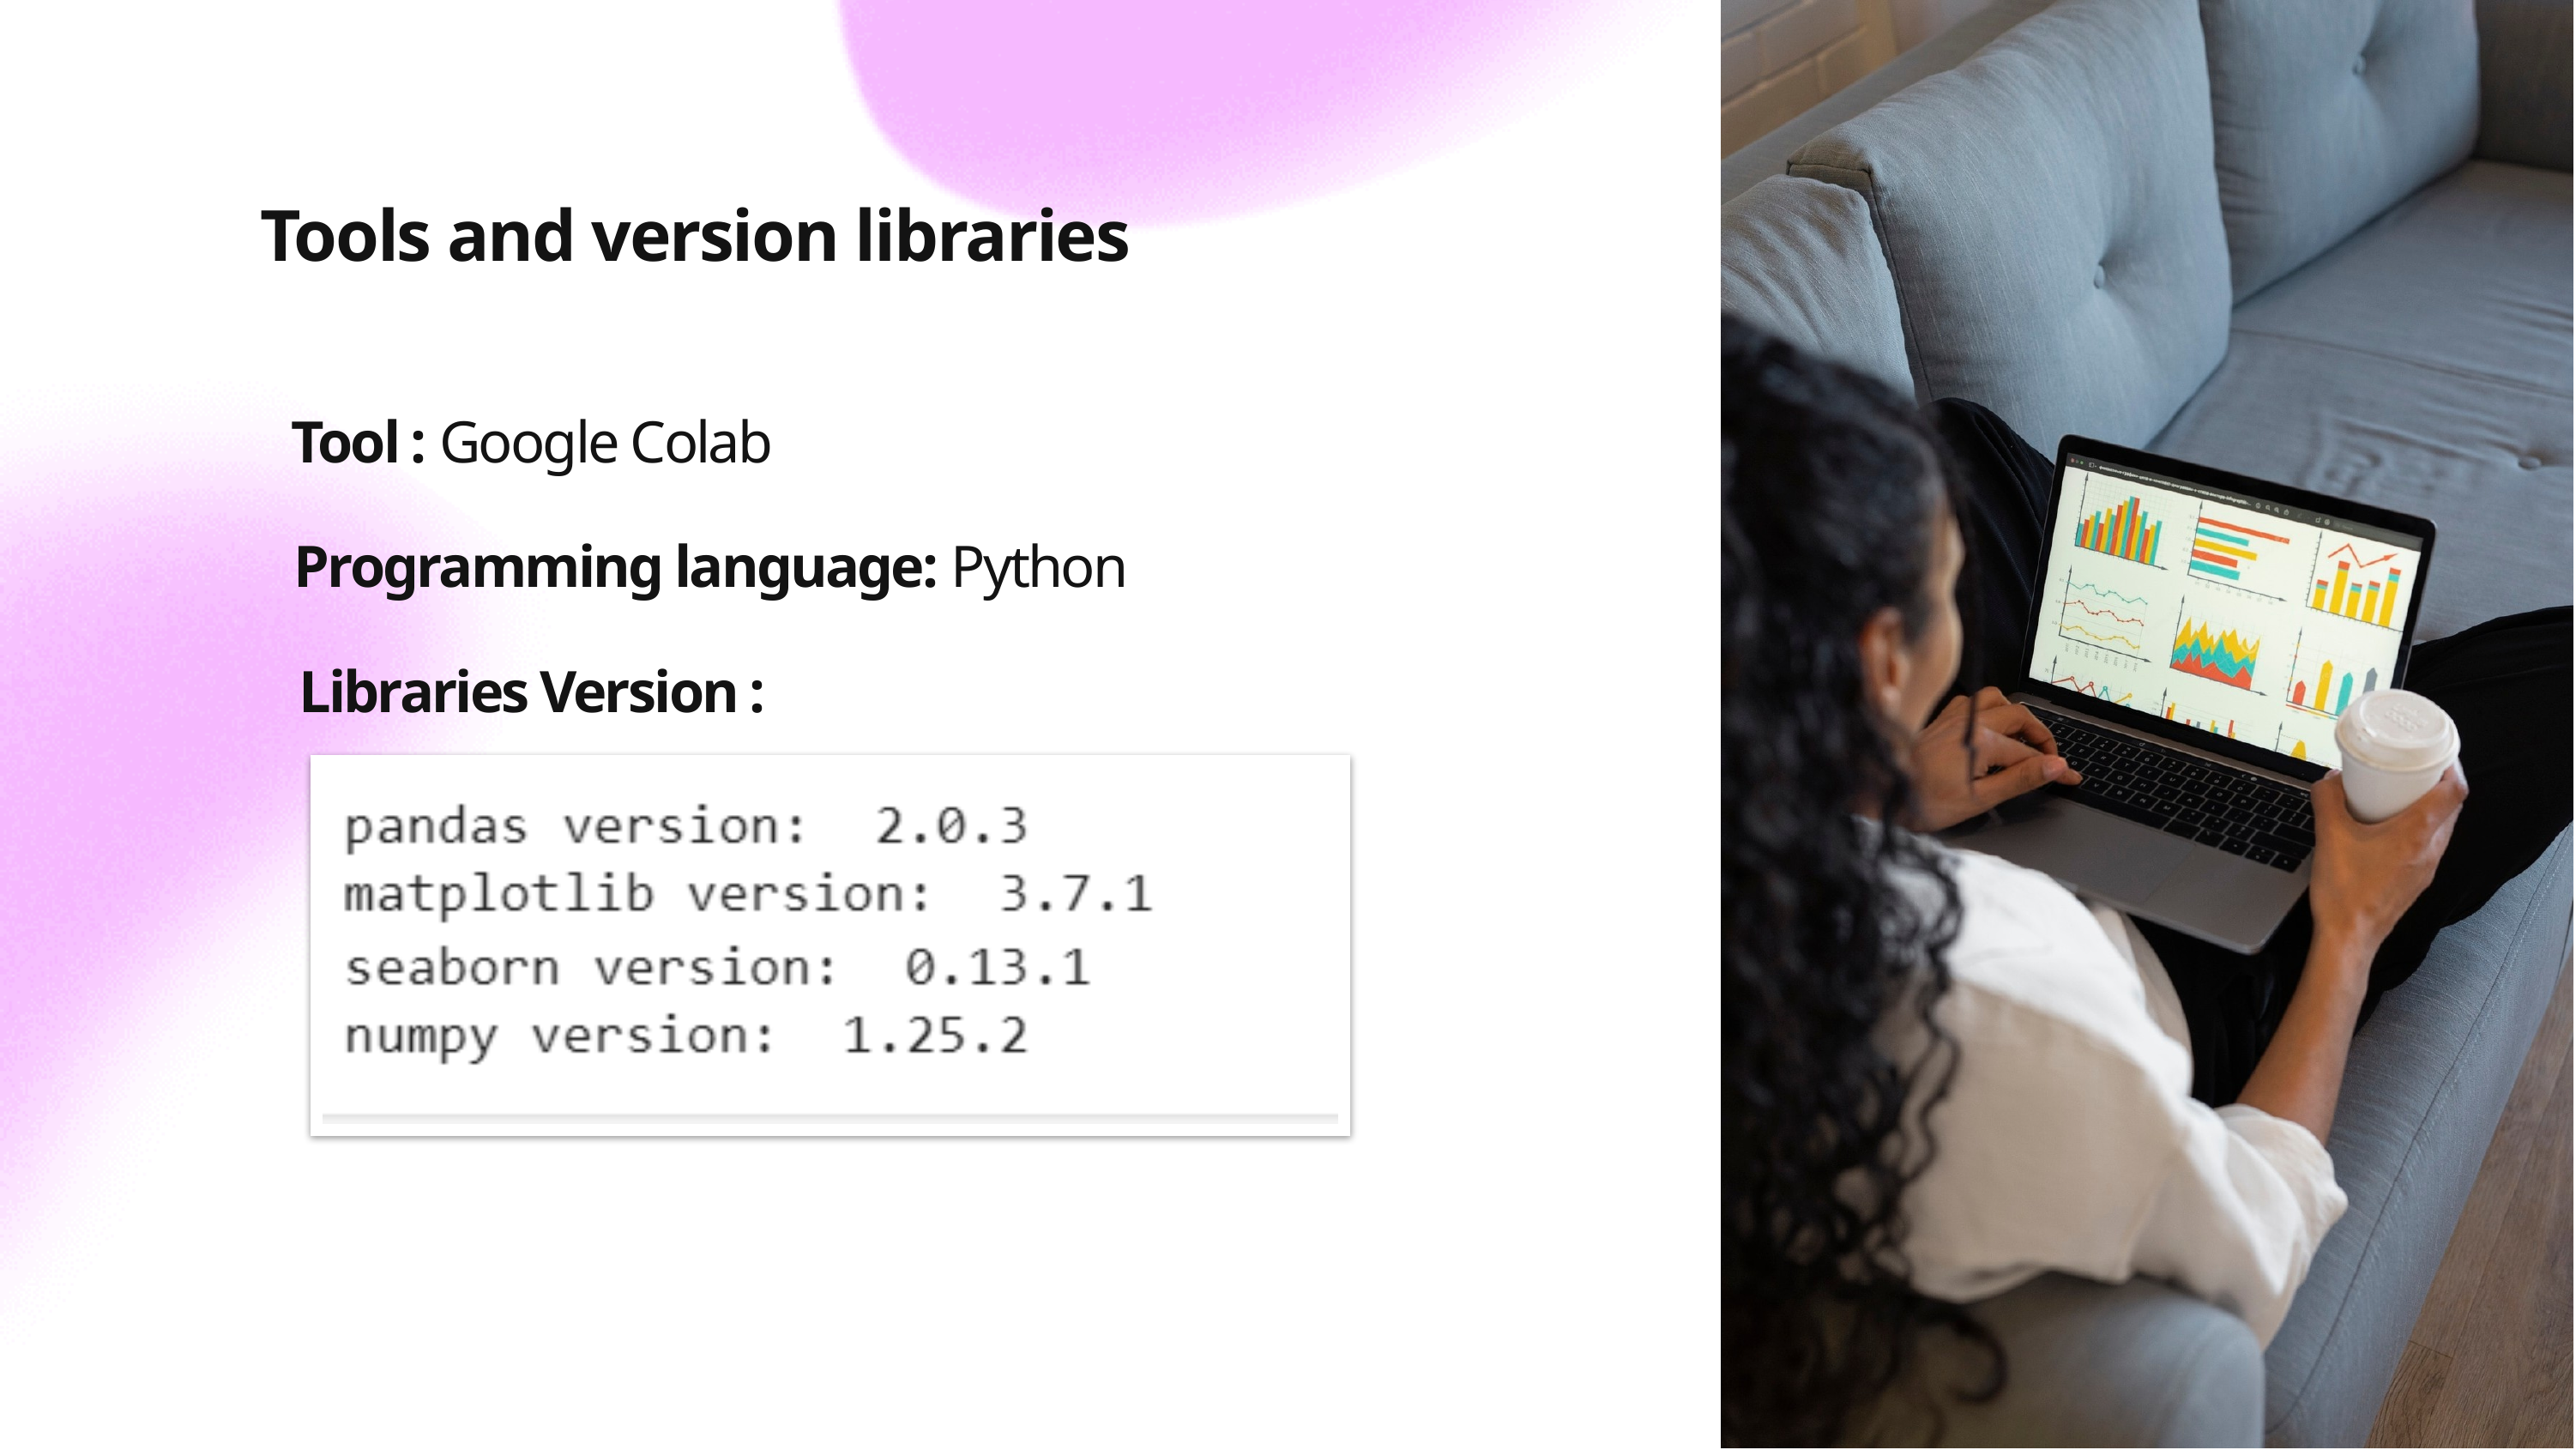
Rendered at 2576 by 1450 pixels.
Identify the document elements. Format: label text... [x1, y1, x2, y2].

text_box Tool : Google Colab [234, 403, 1385, 474]
title Tools and version libraries [258, 188, 1398, 433]
picture [0, 0, 1720, 1448]
text_box Programming language: Python [237, 529, 1387, 600]
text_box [1720, 0, 2574, 1448]
text_box Libraries Version : [242, 653, 1392, 724]
